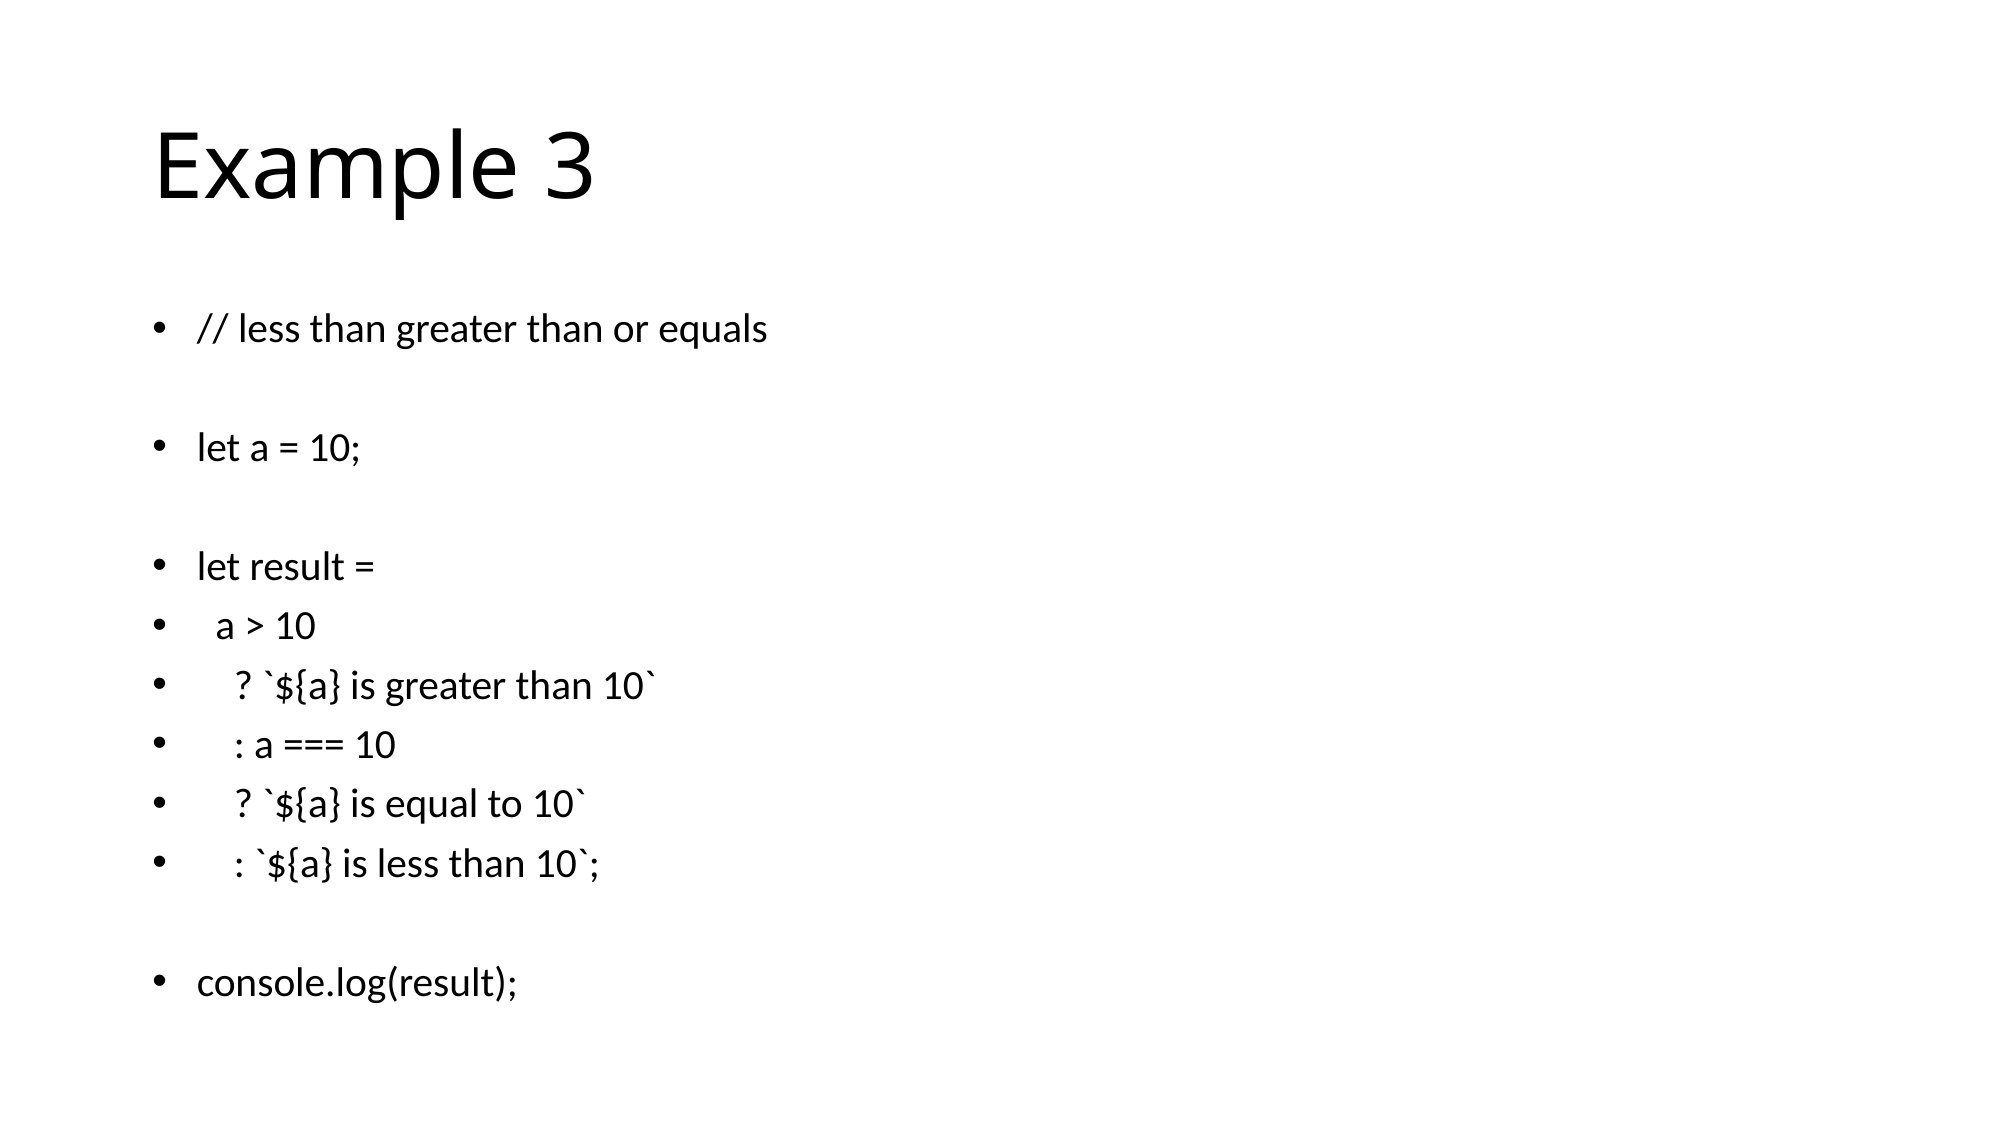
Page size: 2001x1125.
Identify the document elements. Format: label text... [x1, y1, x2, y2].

list // less than greater than or equals let a = 10; let result = a > 10 ? `${a} is greater than 10` : a === 10 ? `${a} is equal to 10` : `${a} is less than 10`; console.log(result); [137, 299, 1863, 1014]
title Example 3 [137, 59, 1863, 278]
